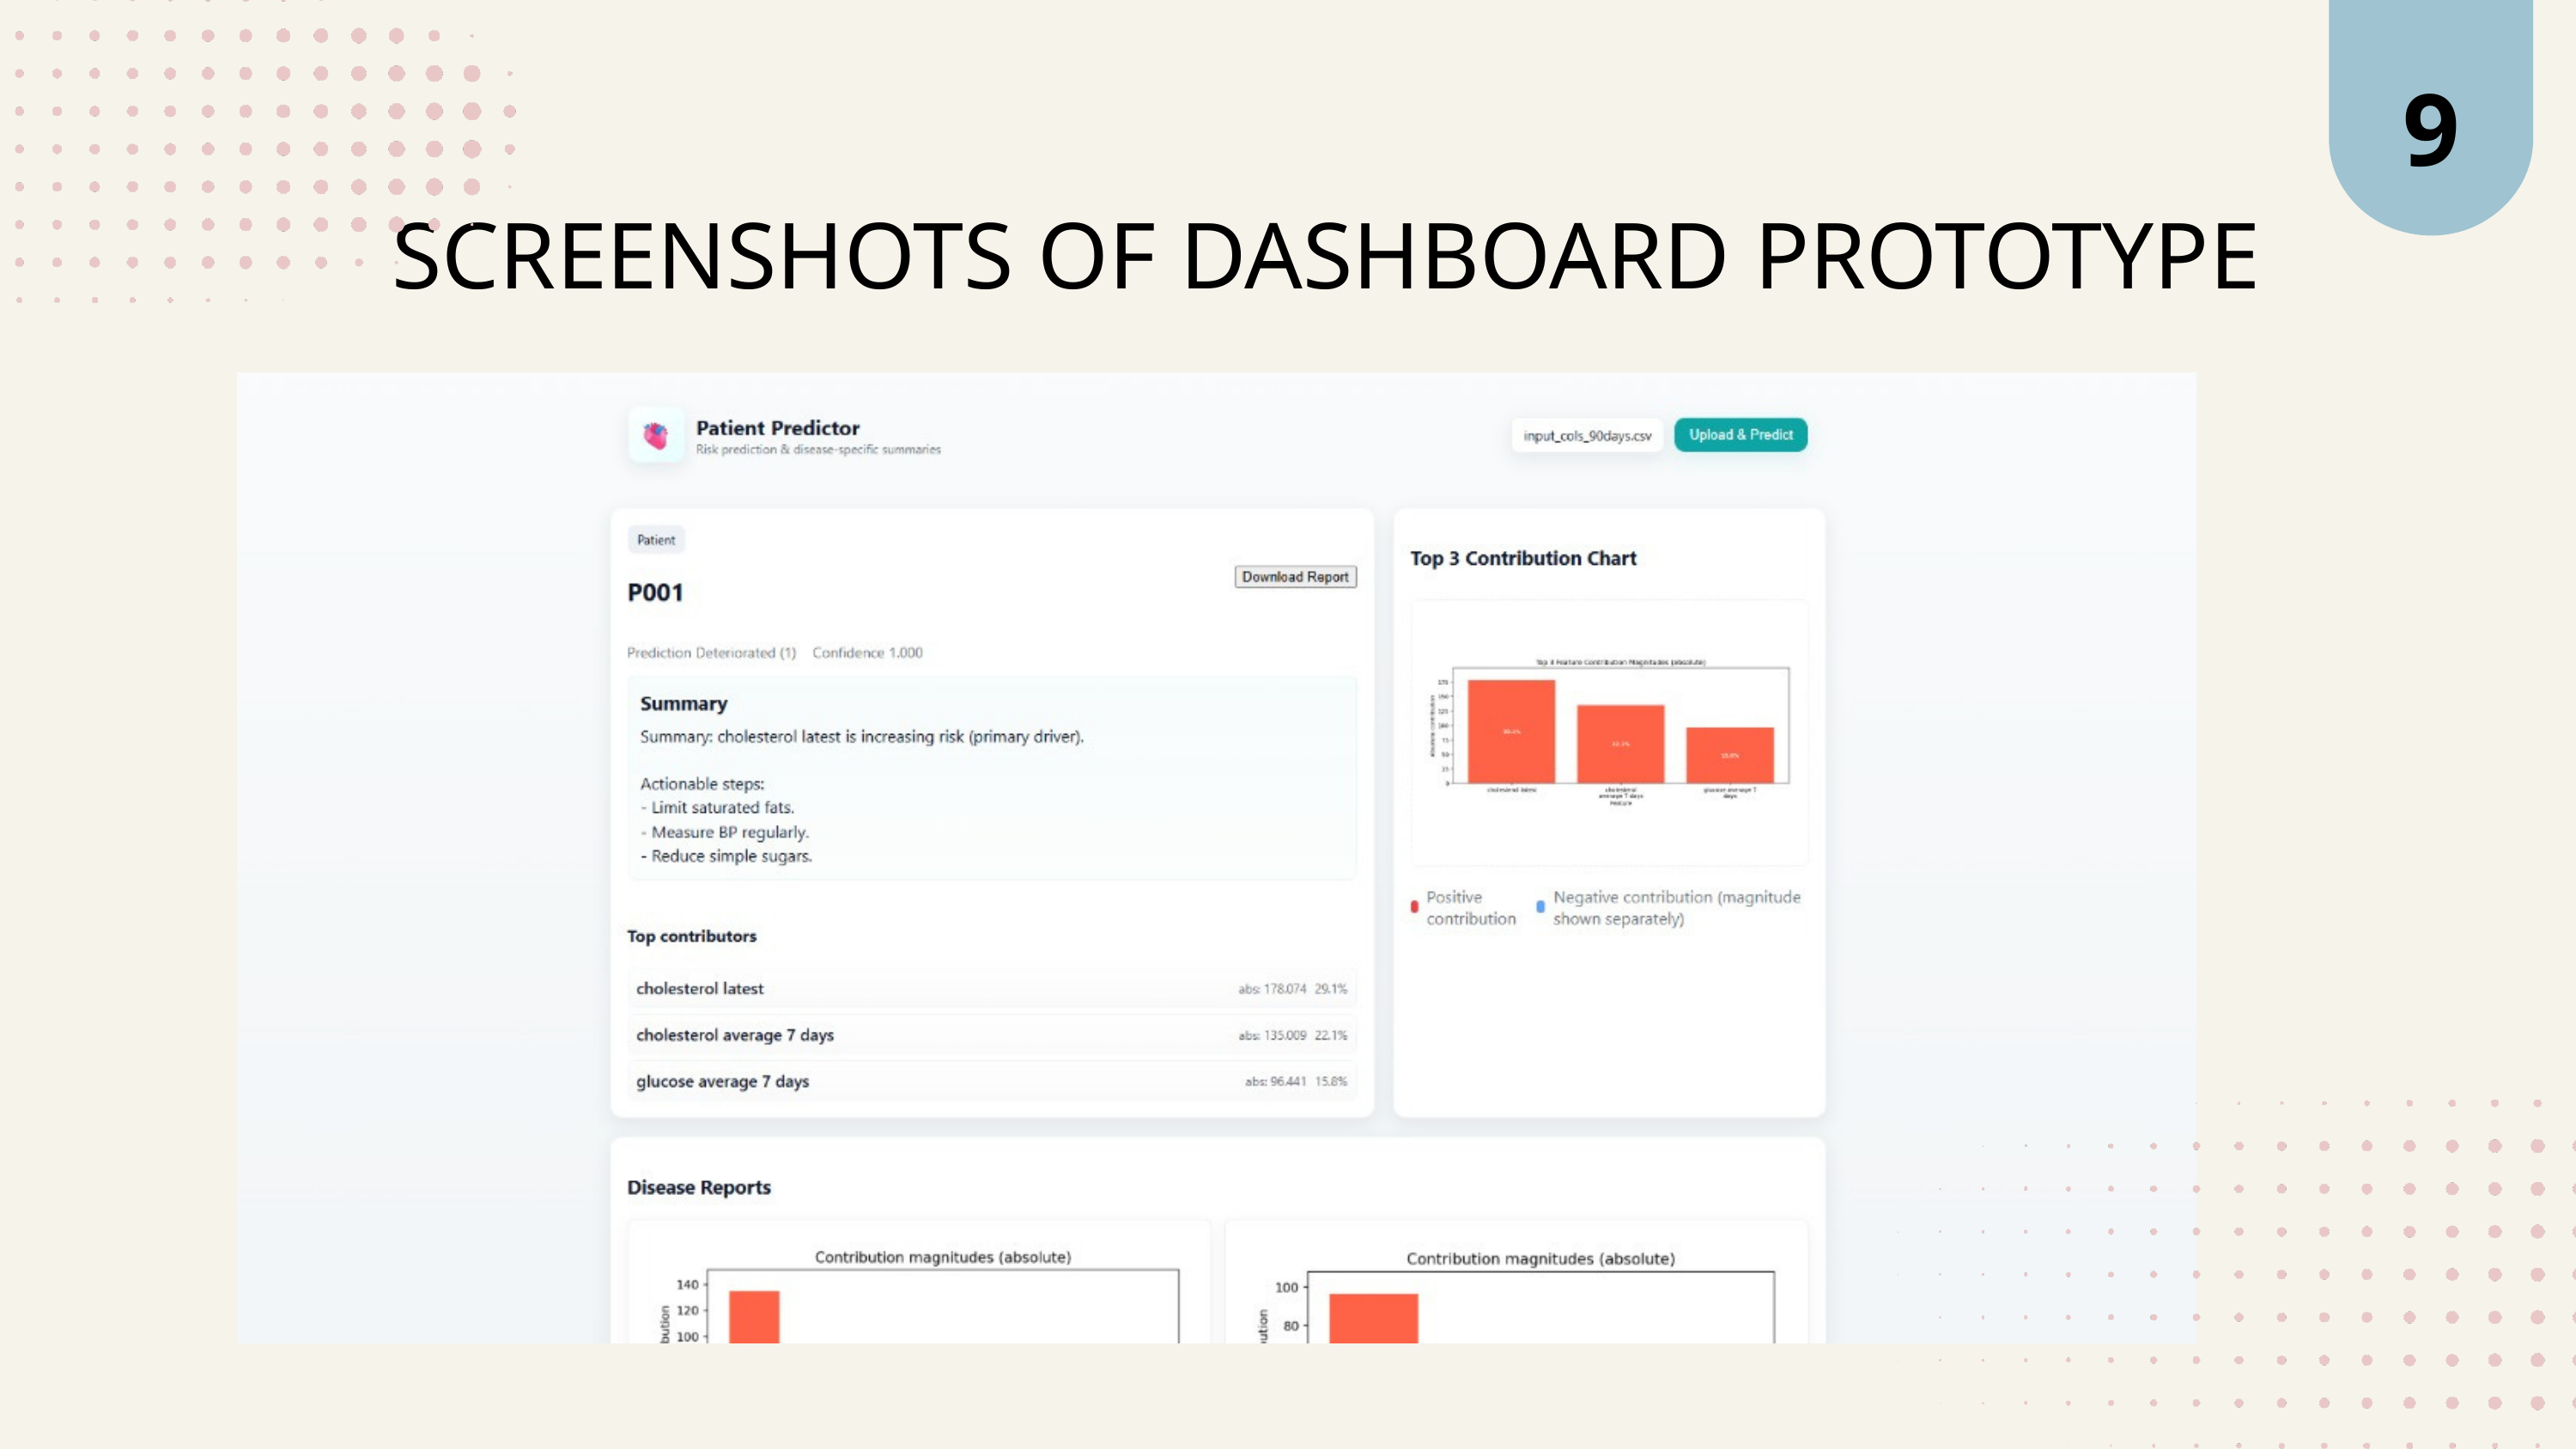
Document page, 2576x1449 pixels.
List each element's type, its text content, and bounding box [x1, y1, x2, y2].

text_box [236, 373, 2197, 1343]
text_box SCREENSHOTS OF DASHBOARD PROTOTYPE [356, 179, 2298, 307]
text_box [1855, 1100, 2576, 1449]
text_box [0, 0, 516, 304]
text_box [2320, 0, 2542, 236]
